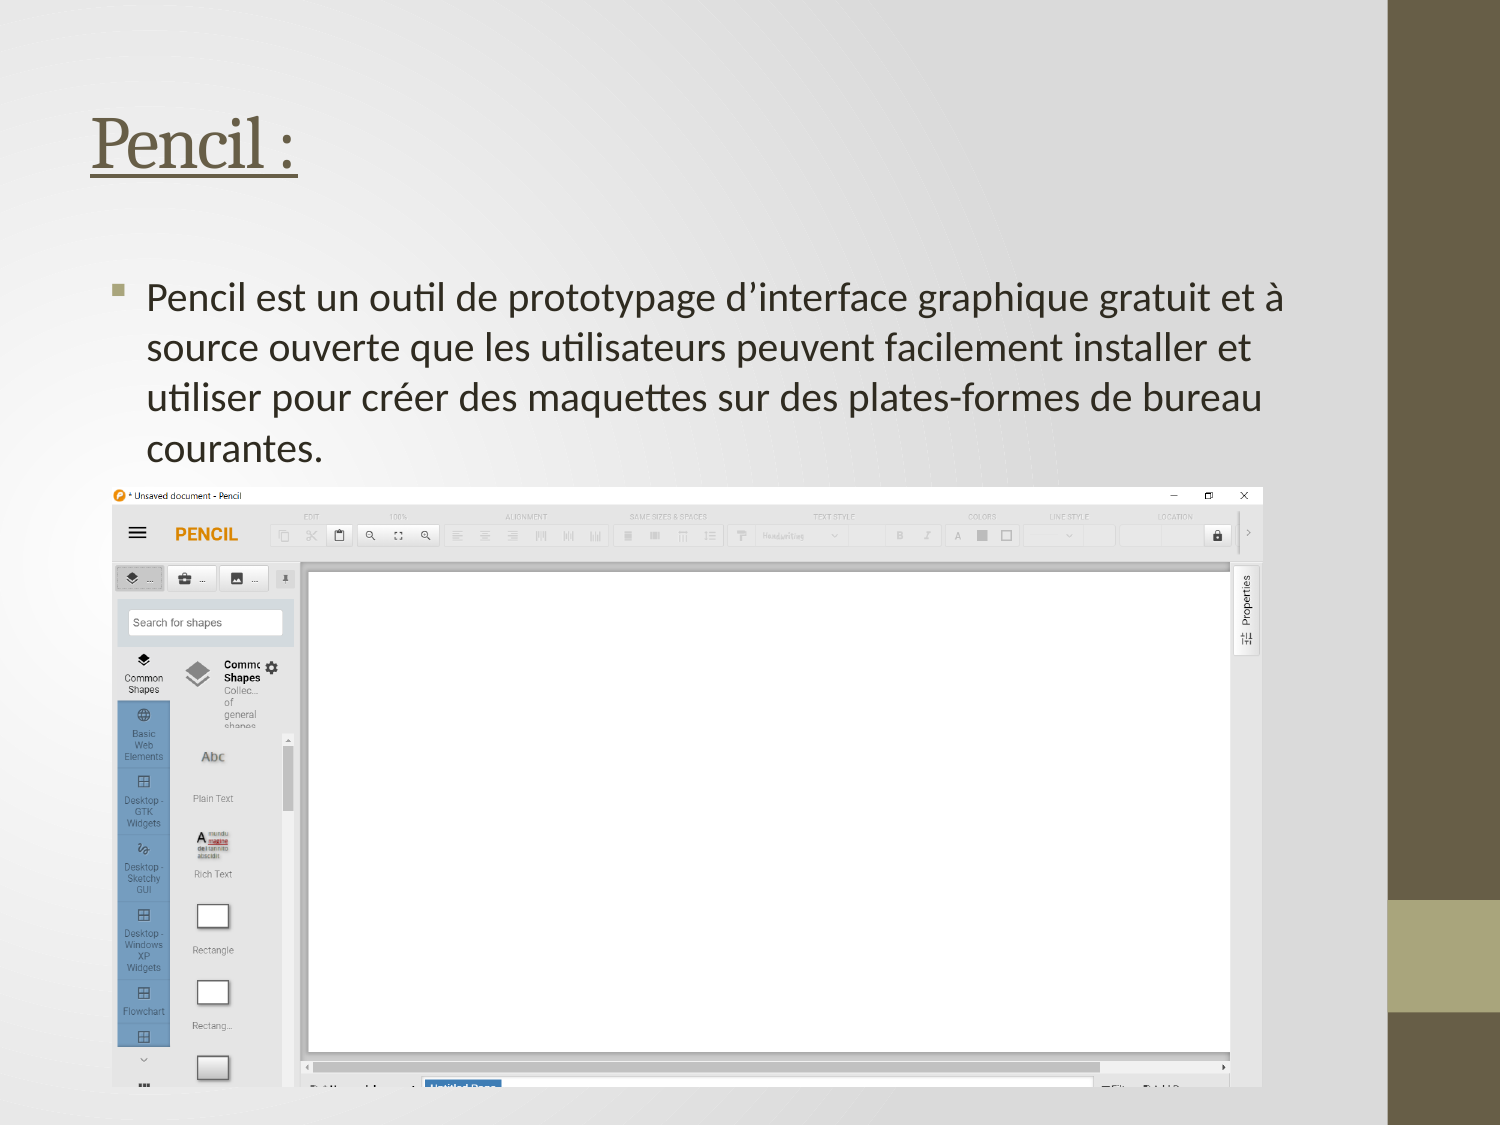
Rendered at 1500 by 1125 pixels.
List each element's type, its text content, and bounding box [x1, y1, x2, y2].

picture [111, 486, 1263, 1088]
title Pencil : [75, 45, 1325, 233]
list Pencil est un outil de prototypage d’interface graphique gratuit et à source ouverte que les utilisateurs peuvent facilement installer et utiliser pour créer des maquettes sur des plates-formes de bureau courantes. [75, 262, 1325, 1050]
